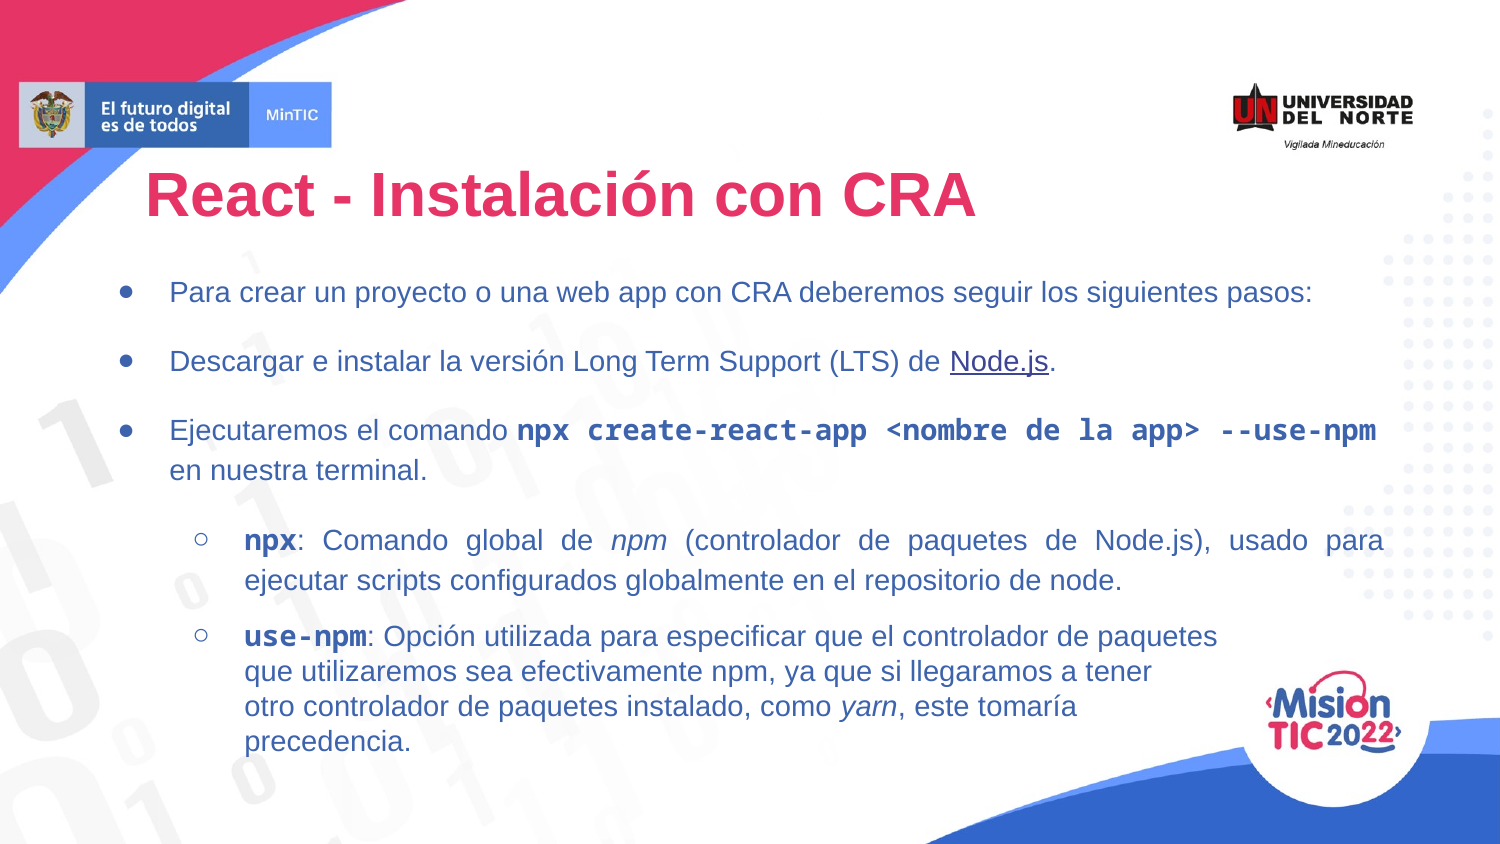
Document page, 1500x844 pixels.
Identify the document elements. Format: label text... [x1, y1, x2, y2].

text_box Para crear un proyecto o una web app con CRA deberemos seguir los siguientes pasos: Descargar e instalar la versión Long Term Support (LTS) de Node.js. Ejecutaremos el comando npx create-react-app <nombre de la app> --use-npm en nuestra terminal. npx: Comando global de npm (controlador de paquetes de Node.js), usado para ejecutar scripts configurados globalmente en el repositorio de node. use-npm: Opción utilizada para especificar que el controlador de paquetes que utilizaremos sea efectivamente npm, ya que si llegaramos a tener otro controlador de paquetes instalado, como yarn, este tomaría precedencia. [79, 252, 1401, 772]
text_box React - Instalación con CRA [134, 144, 1366, 235]
picture [0, 0, 1500, 844]
